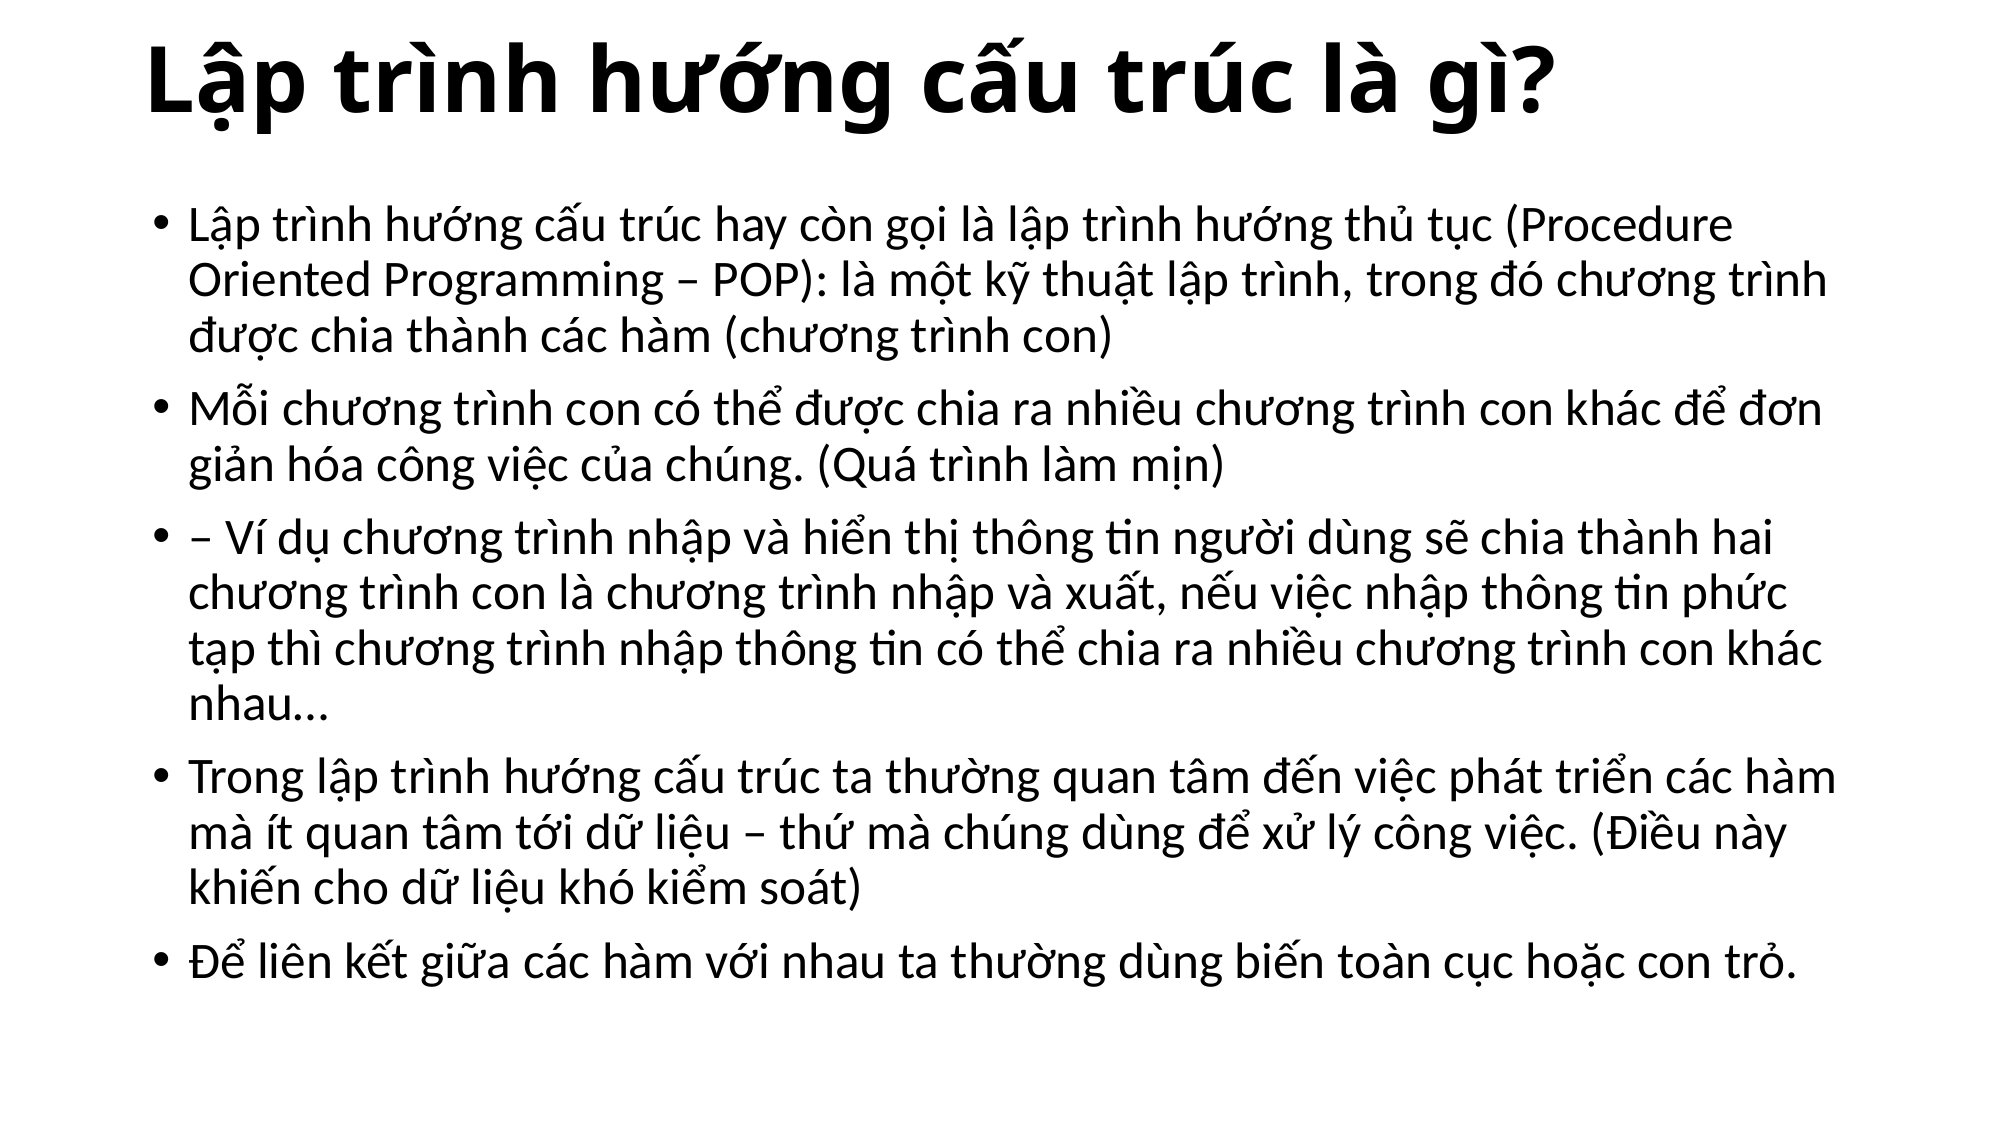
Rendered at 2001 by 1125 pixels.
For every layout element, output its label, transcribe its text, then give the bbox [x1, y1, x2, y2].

list Lập trình hướng cấu trúc hay còn gọi là lập trình hướng thủ tục (Procedure Oriented Programming – POP): là một kỹ thuật lập trình, trong đó chương trình được chia thành các hàm (chương trình con) Mỗi chương trình con có thể được chia ra nhiều chương trình con khác để đơn giản hóa công việc của chúng. (Quá trình làm mịn) – Ví dụ chương trình nhập và hiển thị thông tin người dùng sẽ chia thành hai chương trình con là chương trình nhập và xuất, nếu việc nhập thông tin phức tạp thì chương trình nhập thông tin có thể chia ra nhiều chương trình con khác nhau… Trong lập trình hướng cấu trúc ta thường quan tâm đến việc phát triển các hàm mà ít quan tâm tới dữ liệu – thứ mà chúng dùng để xử lý công việc. (Điều này khiến cho dữ liệu khó kiểm soát) Để liên kết giữa các hàm với nhau ta thường dùng biến toàn cục hoặc con trỏ. [137, 189, 1863, 1014]
title Lập trình hướng cấu trúc là gì? [128, 28, 1854, 247]
